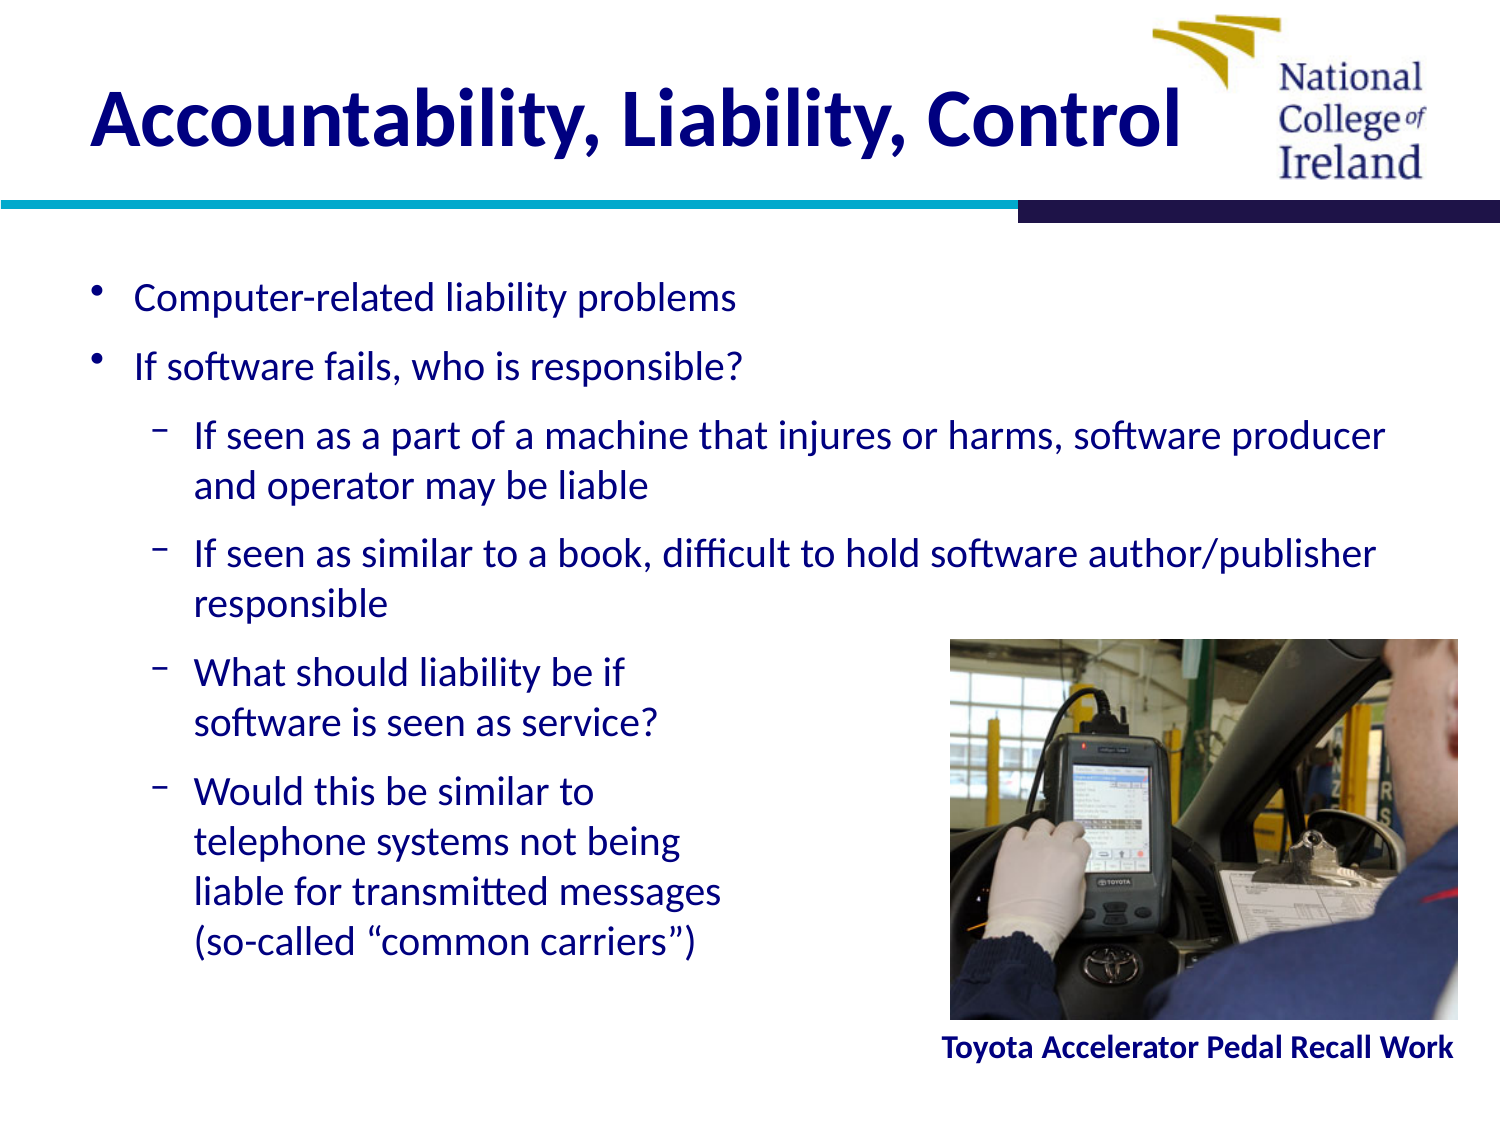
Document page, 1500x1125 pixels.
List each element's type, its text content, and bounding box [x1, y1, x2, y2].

title Accountability, Liability, Control [75, 19, 1425, 207]
list Computer-related liability problems If software fails, who is responsible? If seen as a part of a machine that injures or harms, software producer and operator may be liable If seen as similar to a book, difficult to hold software author/publisher responsible What should liability be if software is seen as service? Would this be similar to telephone systems not being liable for transmitted messages (so-called “common carriers”) [75, 262, 1425, 1005]
text_box Toyota Accelerator Pedal Recall Work [941, 1016, 1456, 1065]
picture [950, 639, 1458, 1020]
